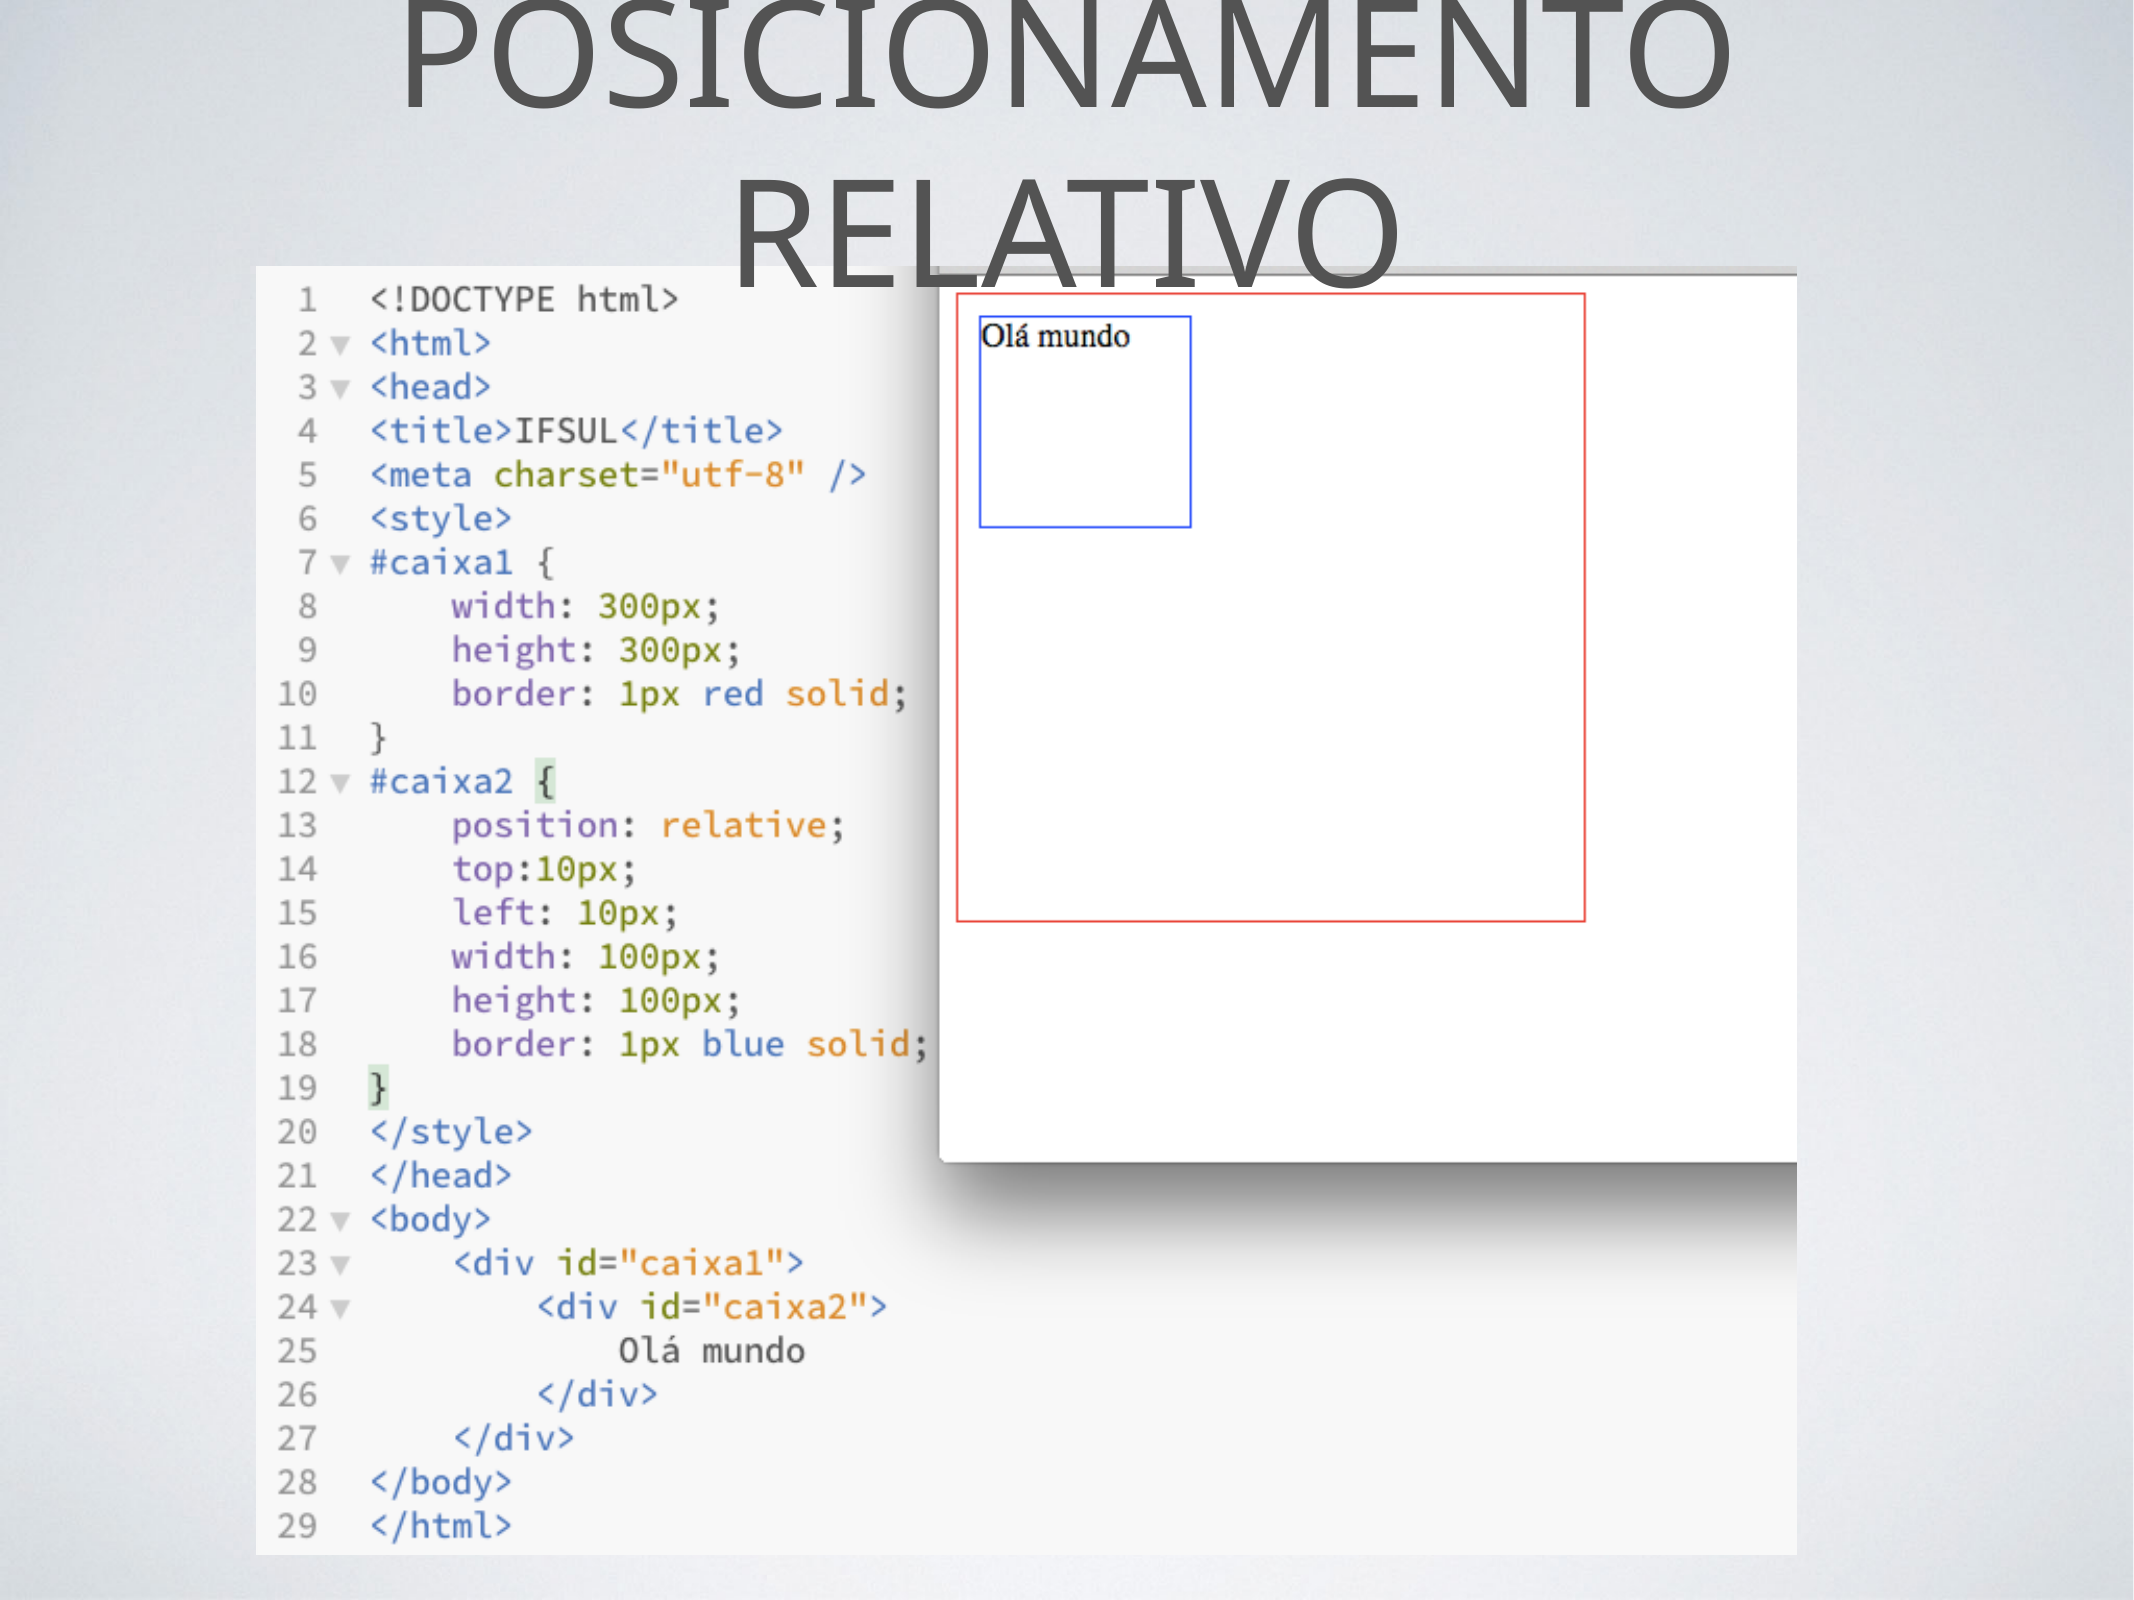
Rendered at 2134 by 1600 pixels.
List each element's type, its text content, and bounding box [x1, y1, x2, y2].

picture [0, 0, 2134, 1600]
title posicionamento relativo [57, 0, 2076, 338]
